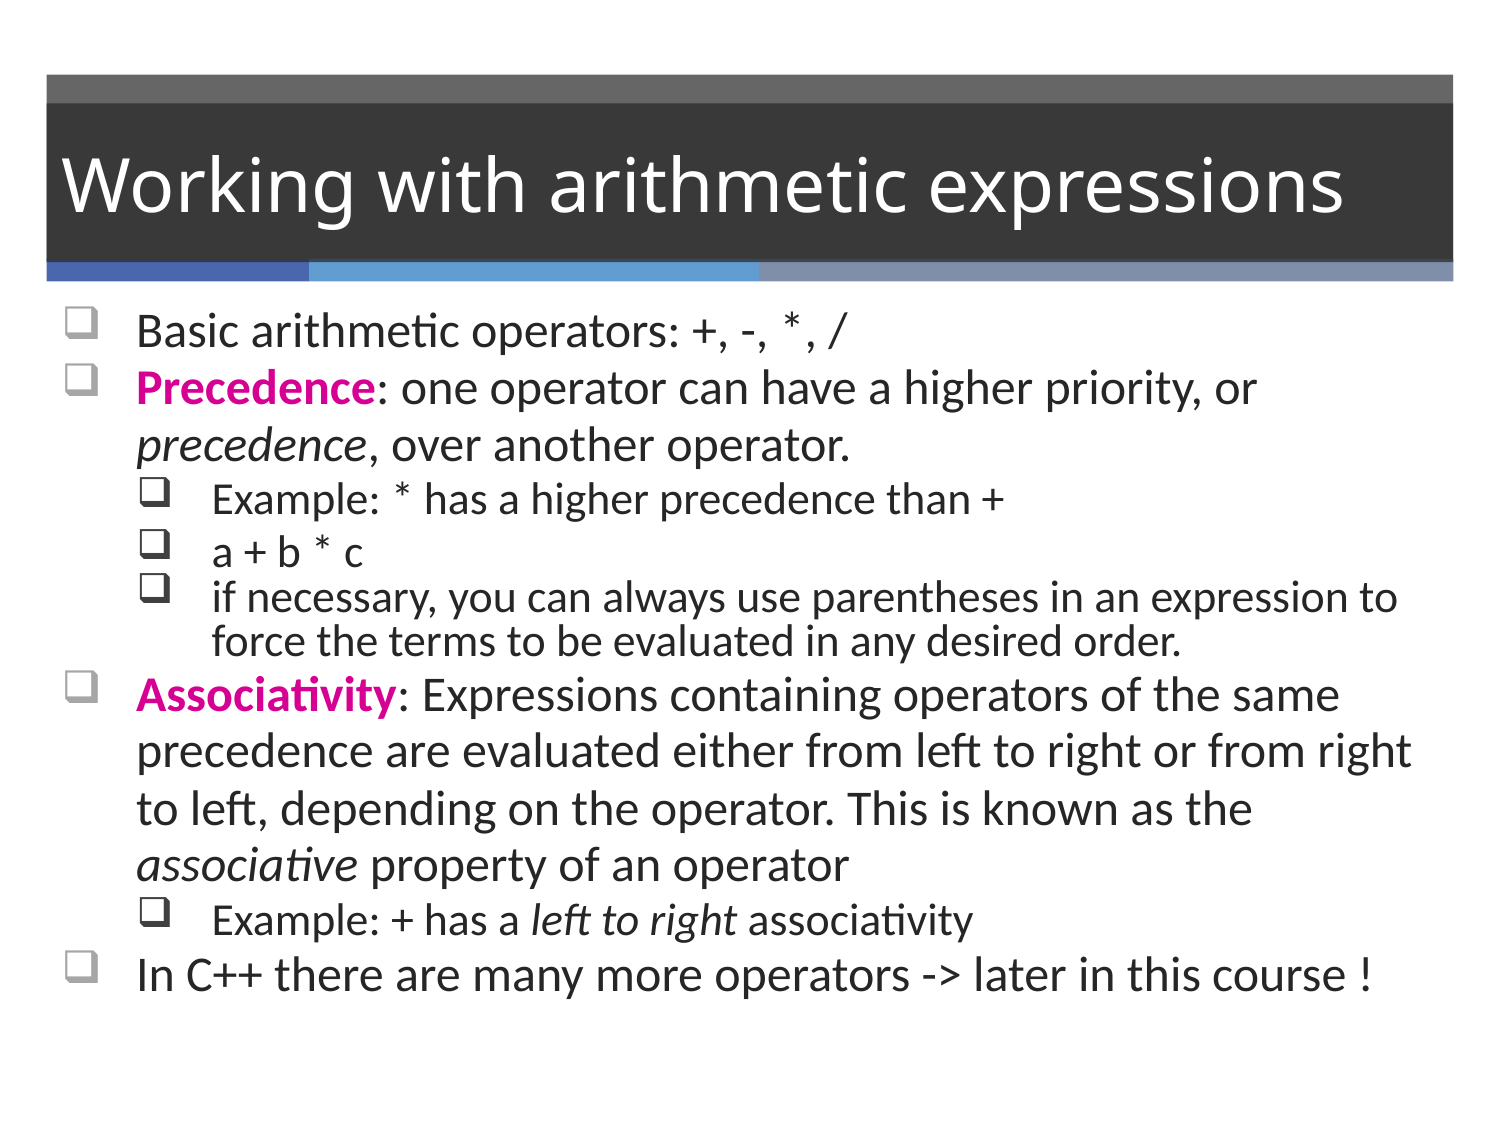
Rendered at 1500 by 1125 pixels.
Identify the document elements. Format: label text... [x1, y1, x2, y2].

list Basic arithmetic operators: +, -, *, / Precedence: one operator can have a higher priority, or precedence, over another operator. Example: * has a higher precedence than + a + b * c if necessary, you can always use parentheses in an expression to force the terms to be evaluated in any desired order. Associativity: Expressions containing operators of the same precedence are evaluated either from left to right or from right to left, depending on the operator. This is known as the associative property of an operator Example: + has a left to right associativity In C++ there are many more operators -> later in this course ! [46, 294, 1454, 1080]
title Working with arithmetic expressions [46, 103, 1454, 263]
